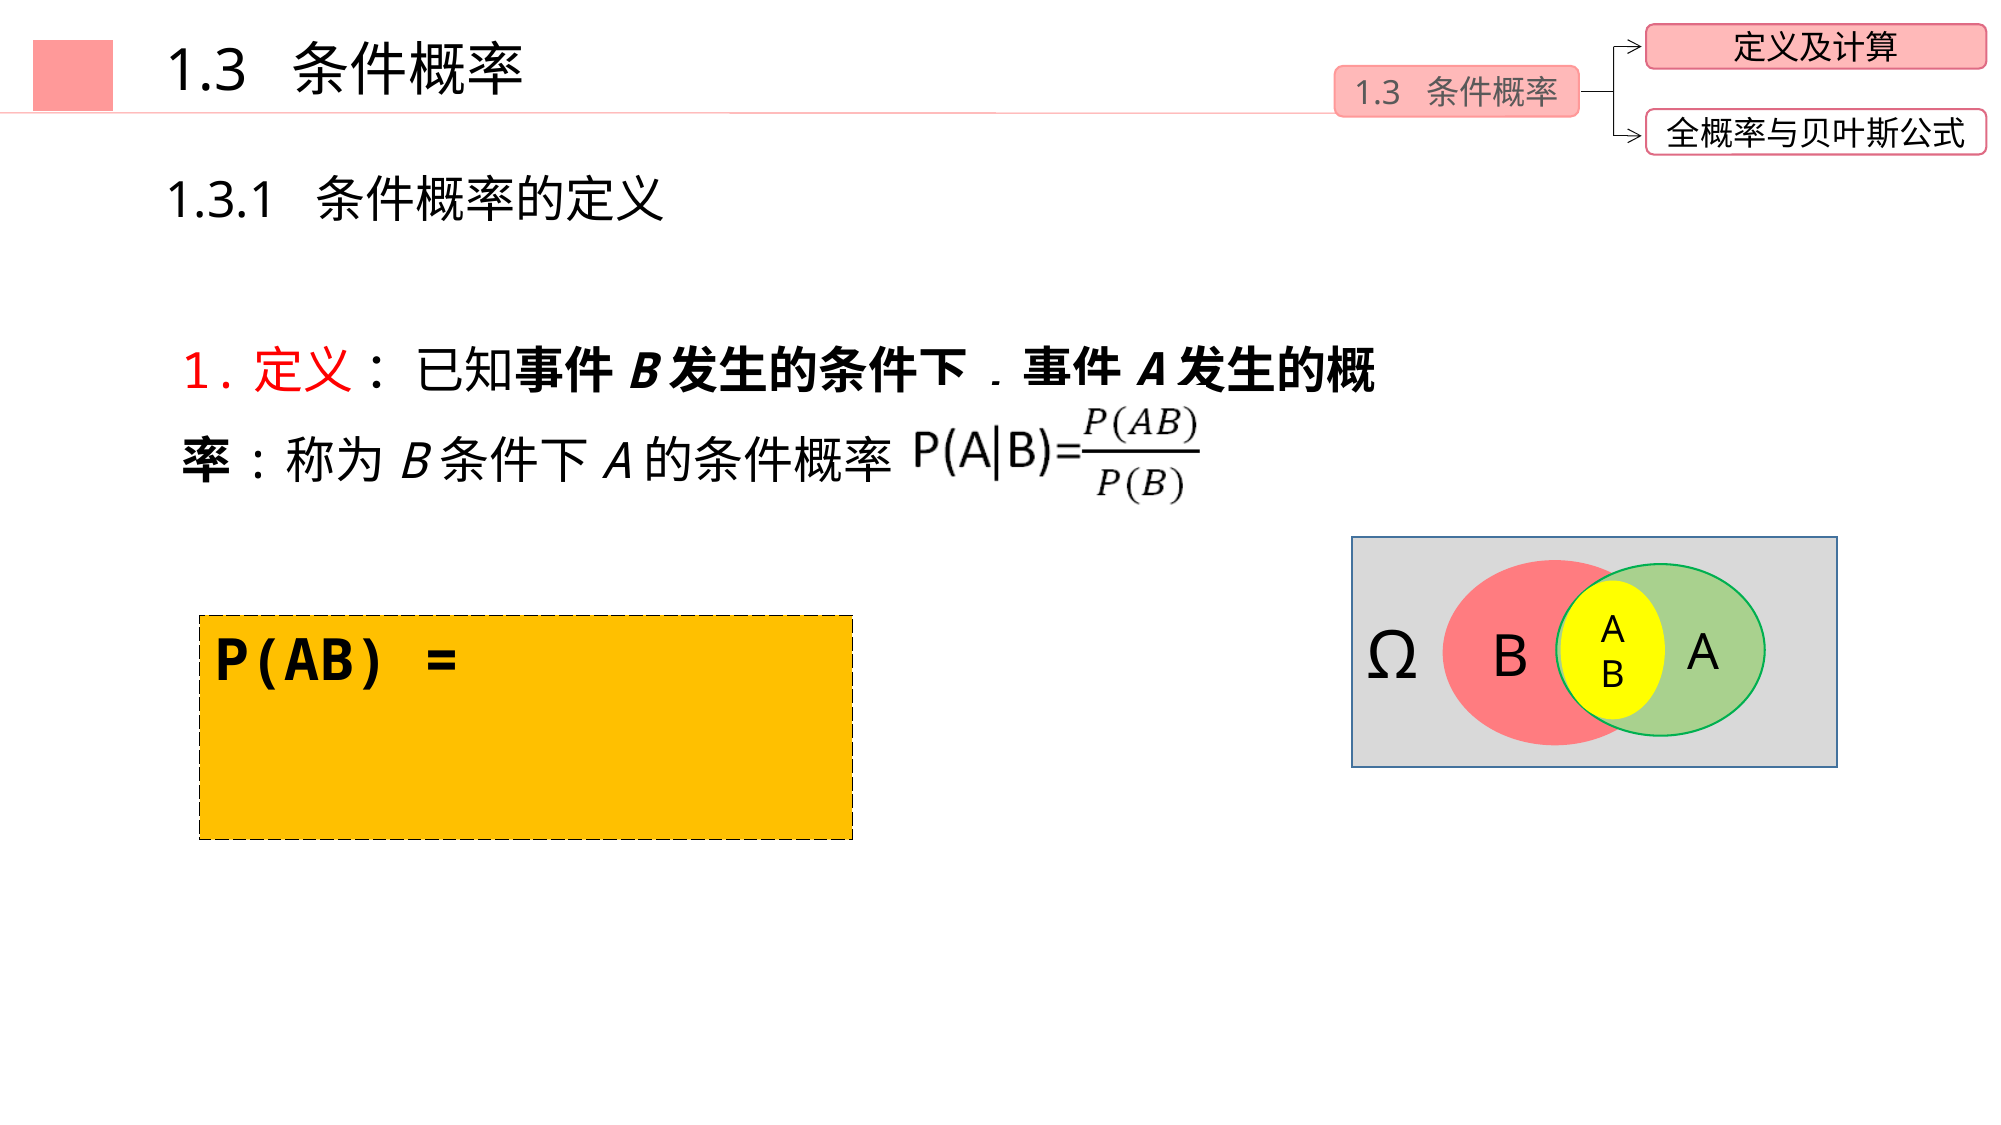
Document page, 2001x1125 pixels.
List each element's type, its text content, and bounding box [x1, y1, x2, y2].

text_box 1.3 条件概率 [150, 24, 941, 109]
text_box [33, 40, 113, 111]
text_box 1.3.1 条件概率的定义 [150, 160, 805, 235]
text_box 1.定义 ：已知事件B发生的条件下,事件A发生的概率:称为B条件下A的条件概率,记作： [166, 301, 1403, 497]
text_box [1334, 24, 1987, 155]
text_box P(AB) = [199, 615, 853, 840]
picture [906, 385, 1206, 514]
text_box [1351, 536, 1838, 767]
